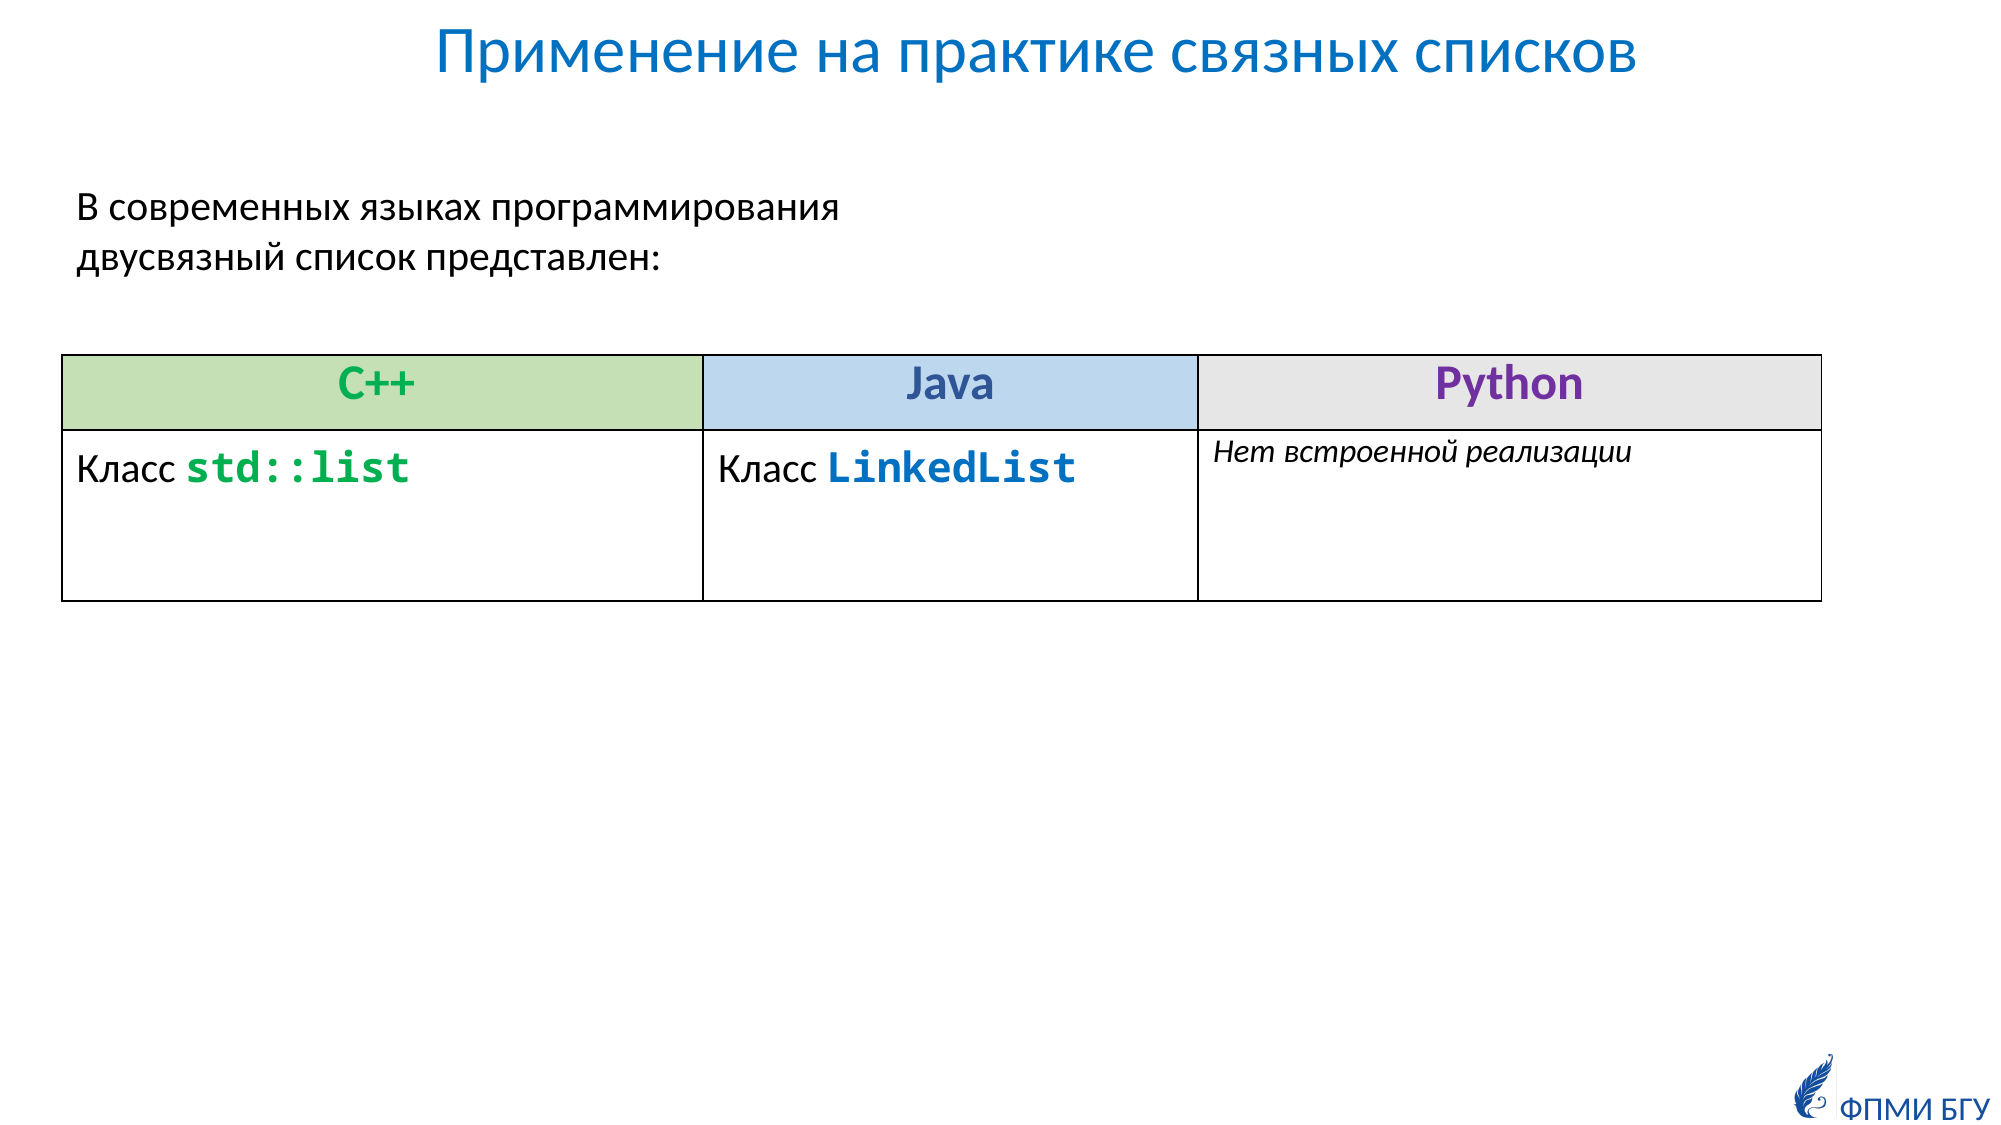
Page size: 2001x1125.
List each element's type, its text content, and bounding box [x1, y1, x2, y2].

table_header Python [1199, 356, 1821, 429]
table_cell Класс std::list [63, 431, 702, 600]
table_header C++ [63, 356, 702, 429]
text_box Применение на практике связных списков [420, 0, 1655, 93]
picture [1793, 1053, 1837, 1118]
table_cell Класс LinkedList [704, 431, 1197, 600]
text_box ФПМИ БГУ [1830, 1087, 2000, 1125]
text_box В современных языках программирования двусвязный список представлен: [61, 171, 1062, 287]
table_cell Нет встроенной реализации [1199, 431, 1821, 600]
table_header Java [704, 356, 1197, 429]
